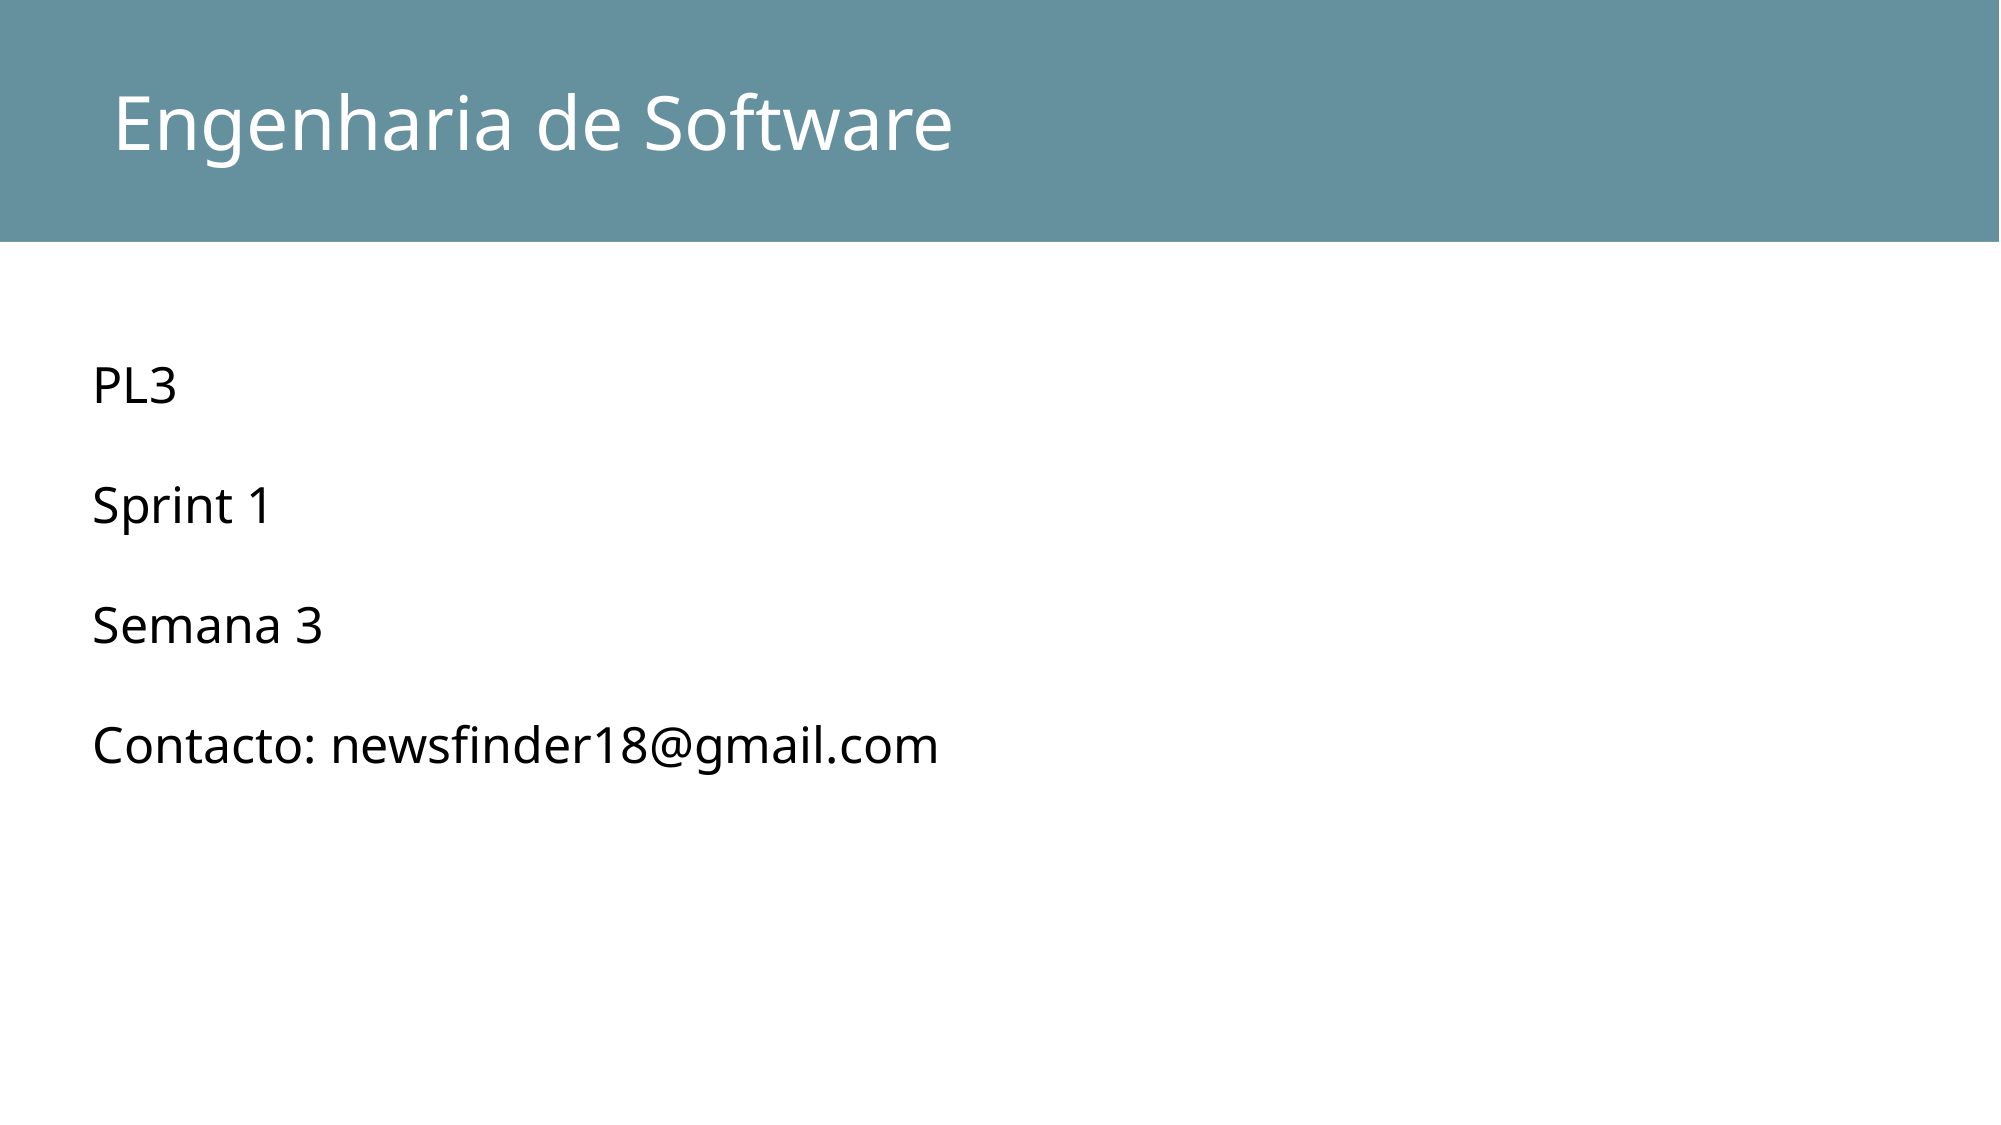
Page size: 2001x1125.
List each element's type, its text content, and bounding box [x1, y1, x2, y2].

text_box PL3 Sprint 1 Semana 3 Contacto: newsfinder18@gmail.com [77, 346, 1820, 782]
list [0, 0, 2000, 242]
